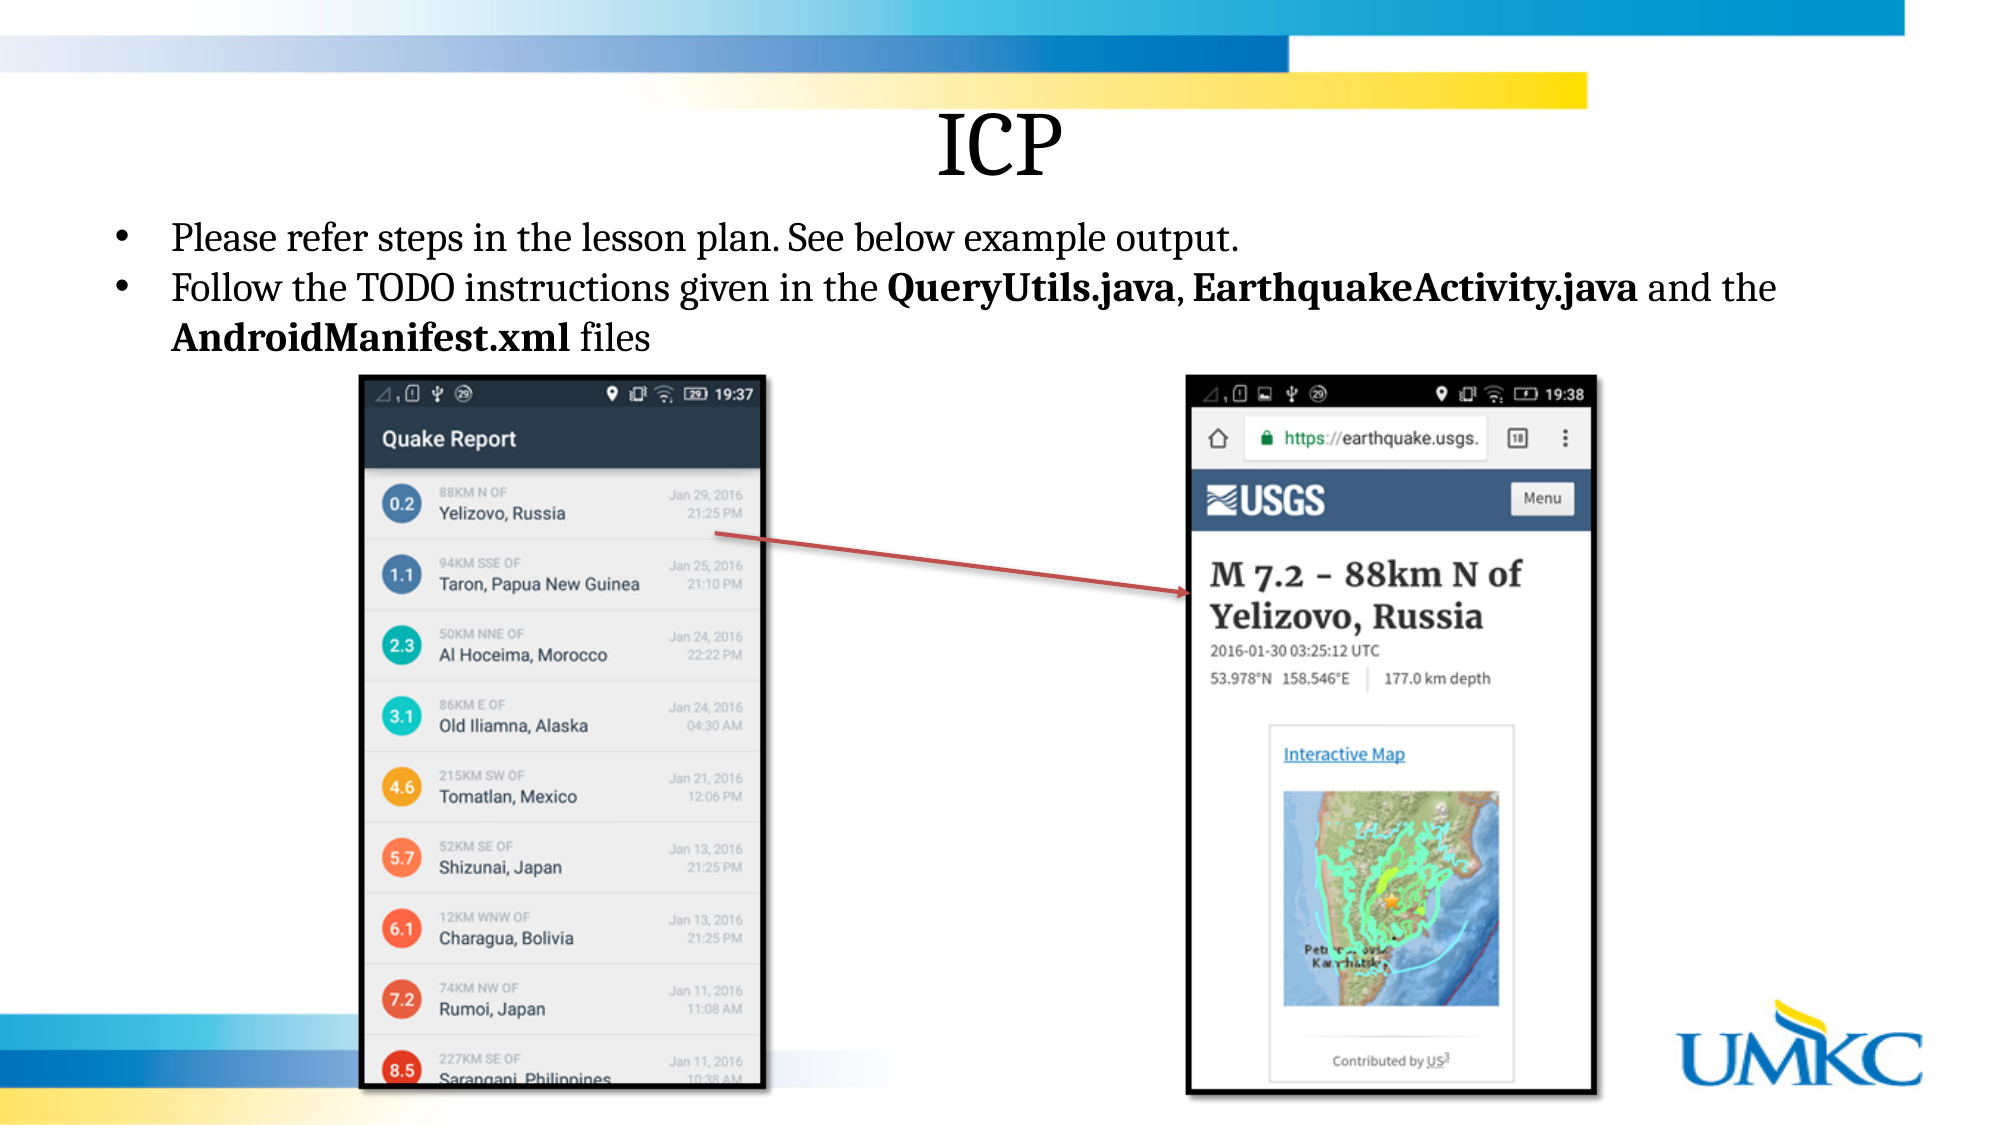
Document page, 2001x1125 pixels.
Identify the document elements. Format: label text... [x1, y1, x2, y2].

picture [0, 0, 2001, 1125]
text_box Please refer steps in the lesson plan. See below example output. Follow the TODO instructions given in the QueryUtils.java, EarthquakeActivity.java and the AndroidManifest.xml files [99, 202, 1900, 368]
title ICP [99, 45, 1900, 202]
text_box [714, 532, 1191, 594]
